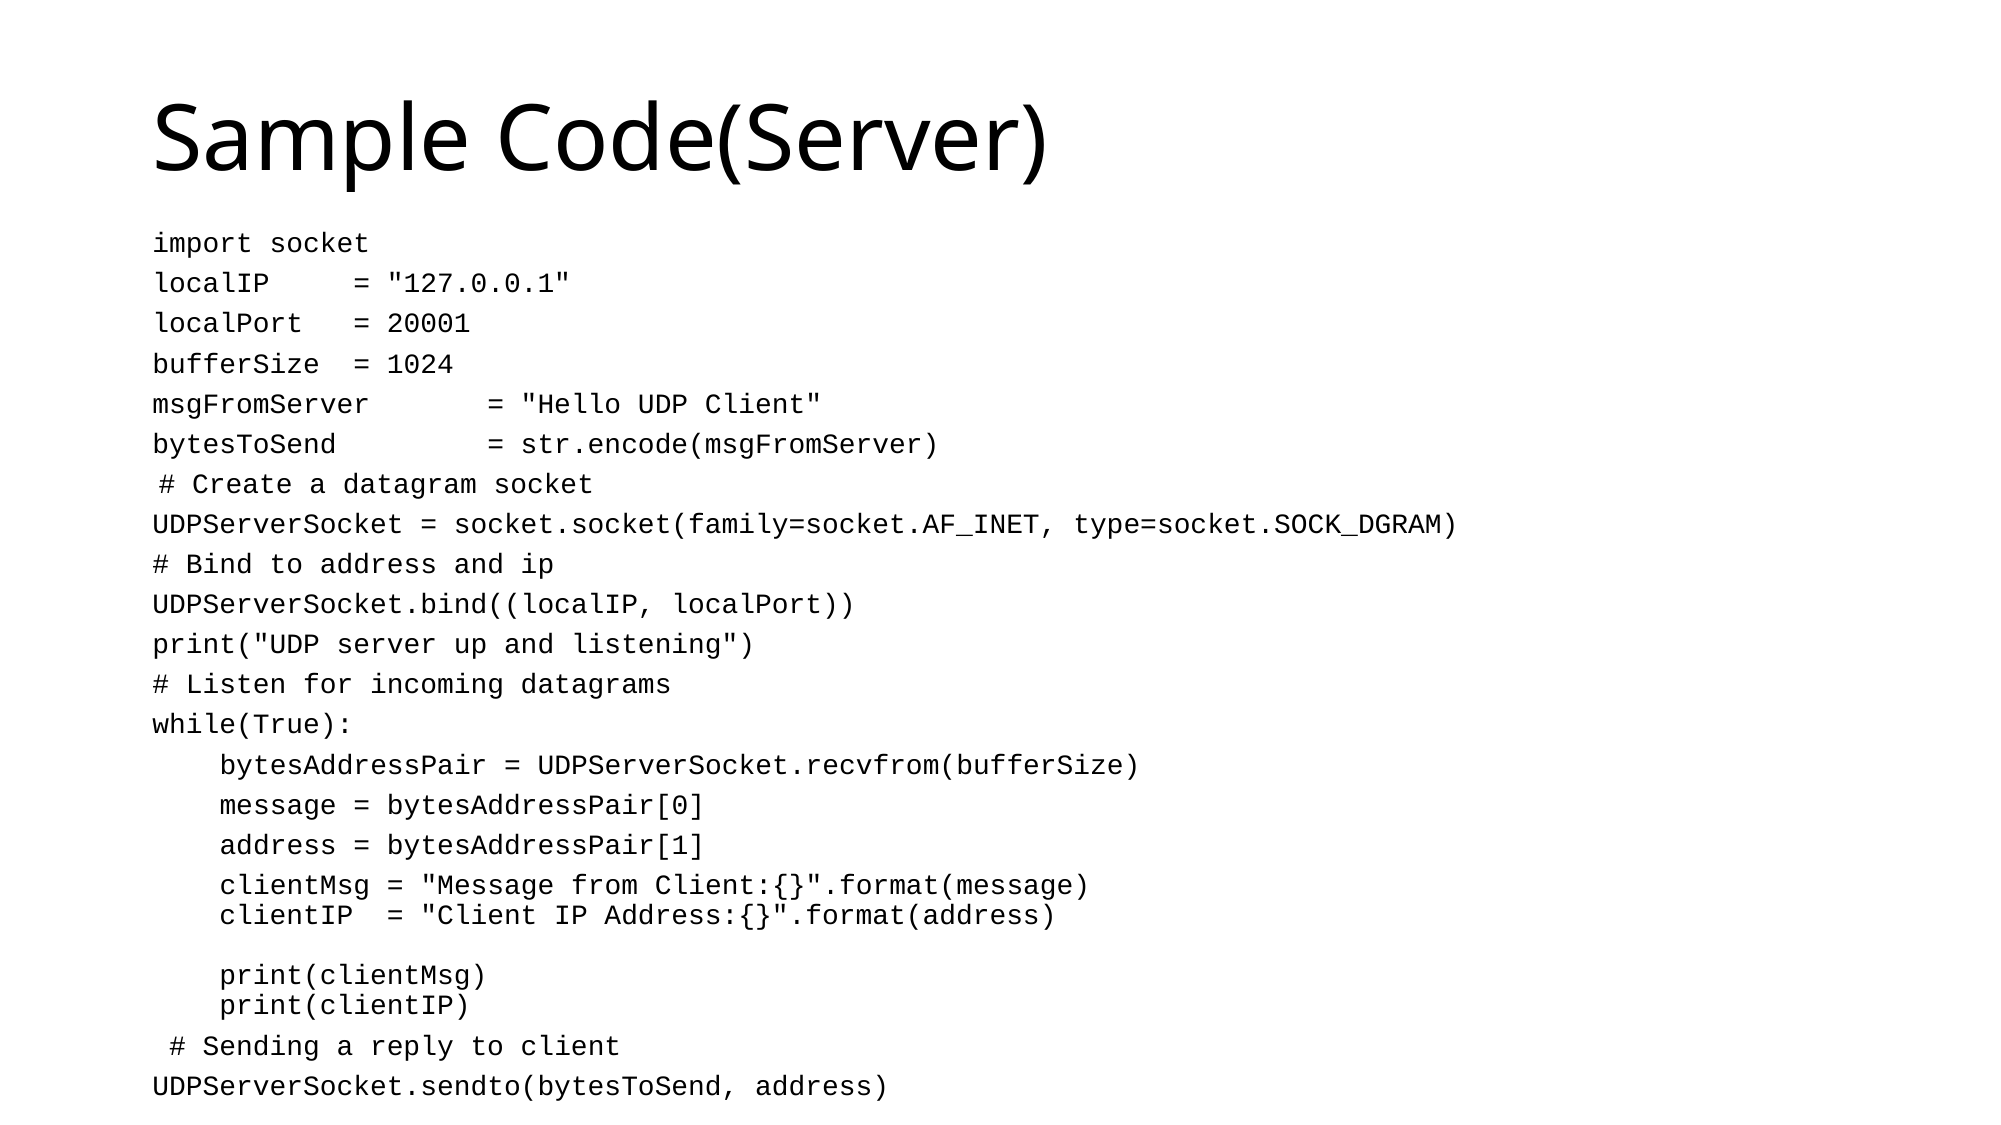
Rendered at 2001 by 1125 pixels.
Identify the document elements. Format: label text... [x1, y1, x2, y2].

title Sample Code(Server) [137, 59, 1863, 221]
list import socket localIP = "127.0.0.1" localPort = 20001 bufferSize = 1024 msgFromServer = "Hello UDP Client" bytesToSend = str.encode(msgFromServer) # Create a datagram socket UDPServerSocket = socket.socket(family=socket.AF_INET, type=socket.SOCK_DGRAM) # Bind to address and ip UDPServerSocket.bind((localIP, localPort)) print("UDP server up and listening") # Listen for incoming datagrams while(True): bytesAddressPair = UDPServerSocket.recvfrom(bufferSize) message = bytesAddressPair[0] address = bytesAddressPair[1] clientMsg = "Message from Client:{}".format(message) clientIP = "Client IP Address:{}".format(address) print(clientMsg) print(clientIP) # Sending a reply to client UDPServerSocket.sendto(bytesToSend, address) [137, 221, 1863, 1125]
